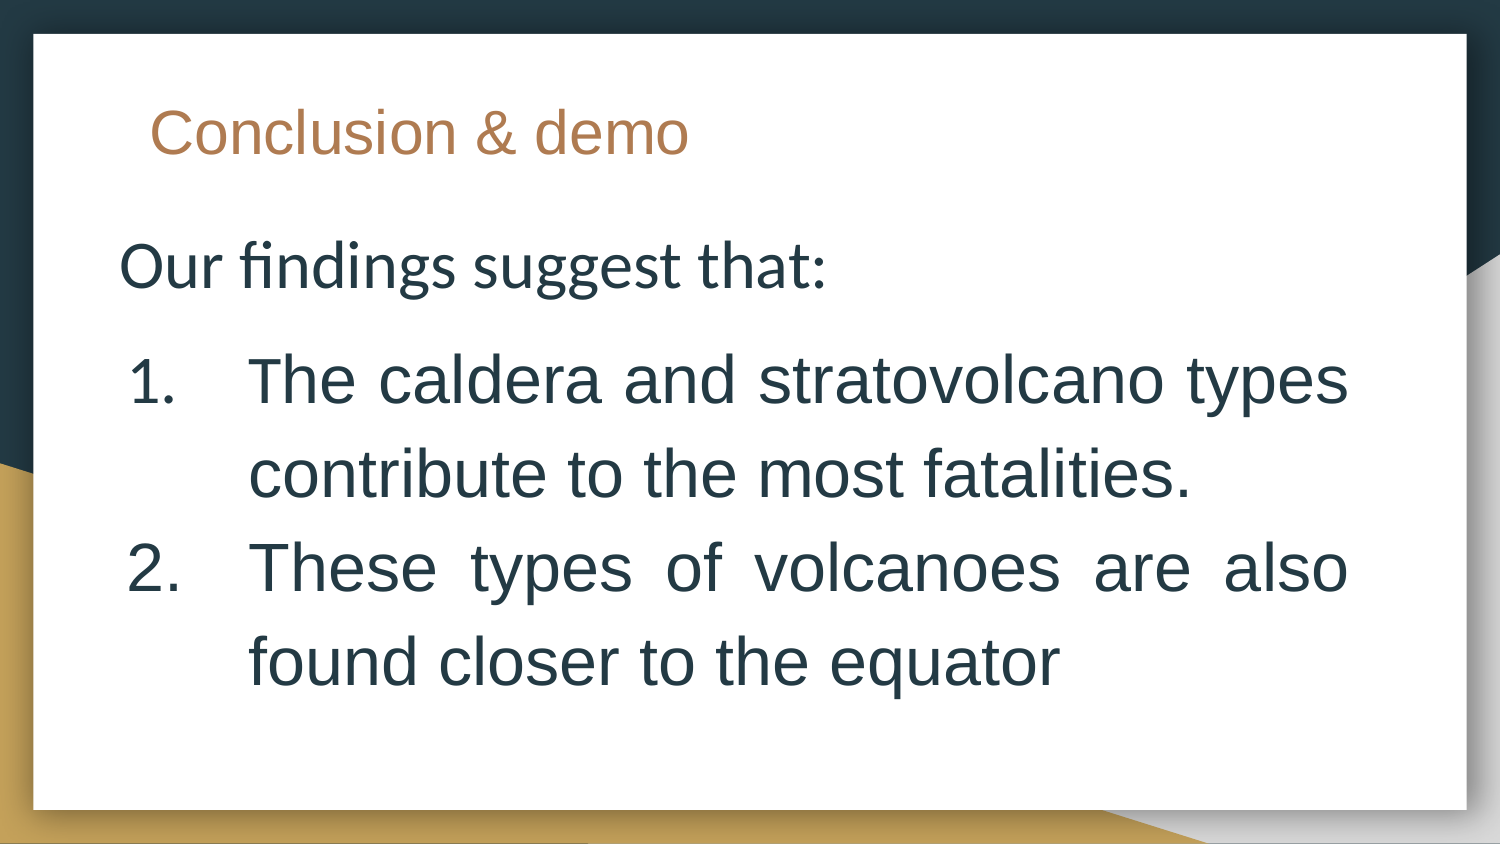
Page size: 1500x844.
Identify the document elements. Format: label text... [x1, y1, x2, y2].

list Our findings suggest that: The caldera and stratovolcano types contribute to the most fatalities. These types of volcanoes are also found closer to the equator [104, 193, 1366, 729]
title Conclusion & demo [134, 77, 1366, 193]
